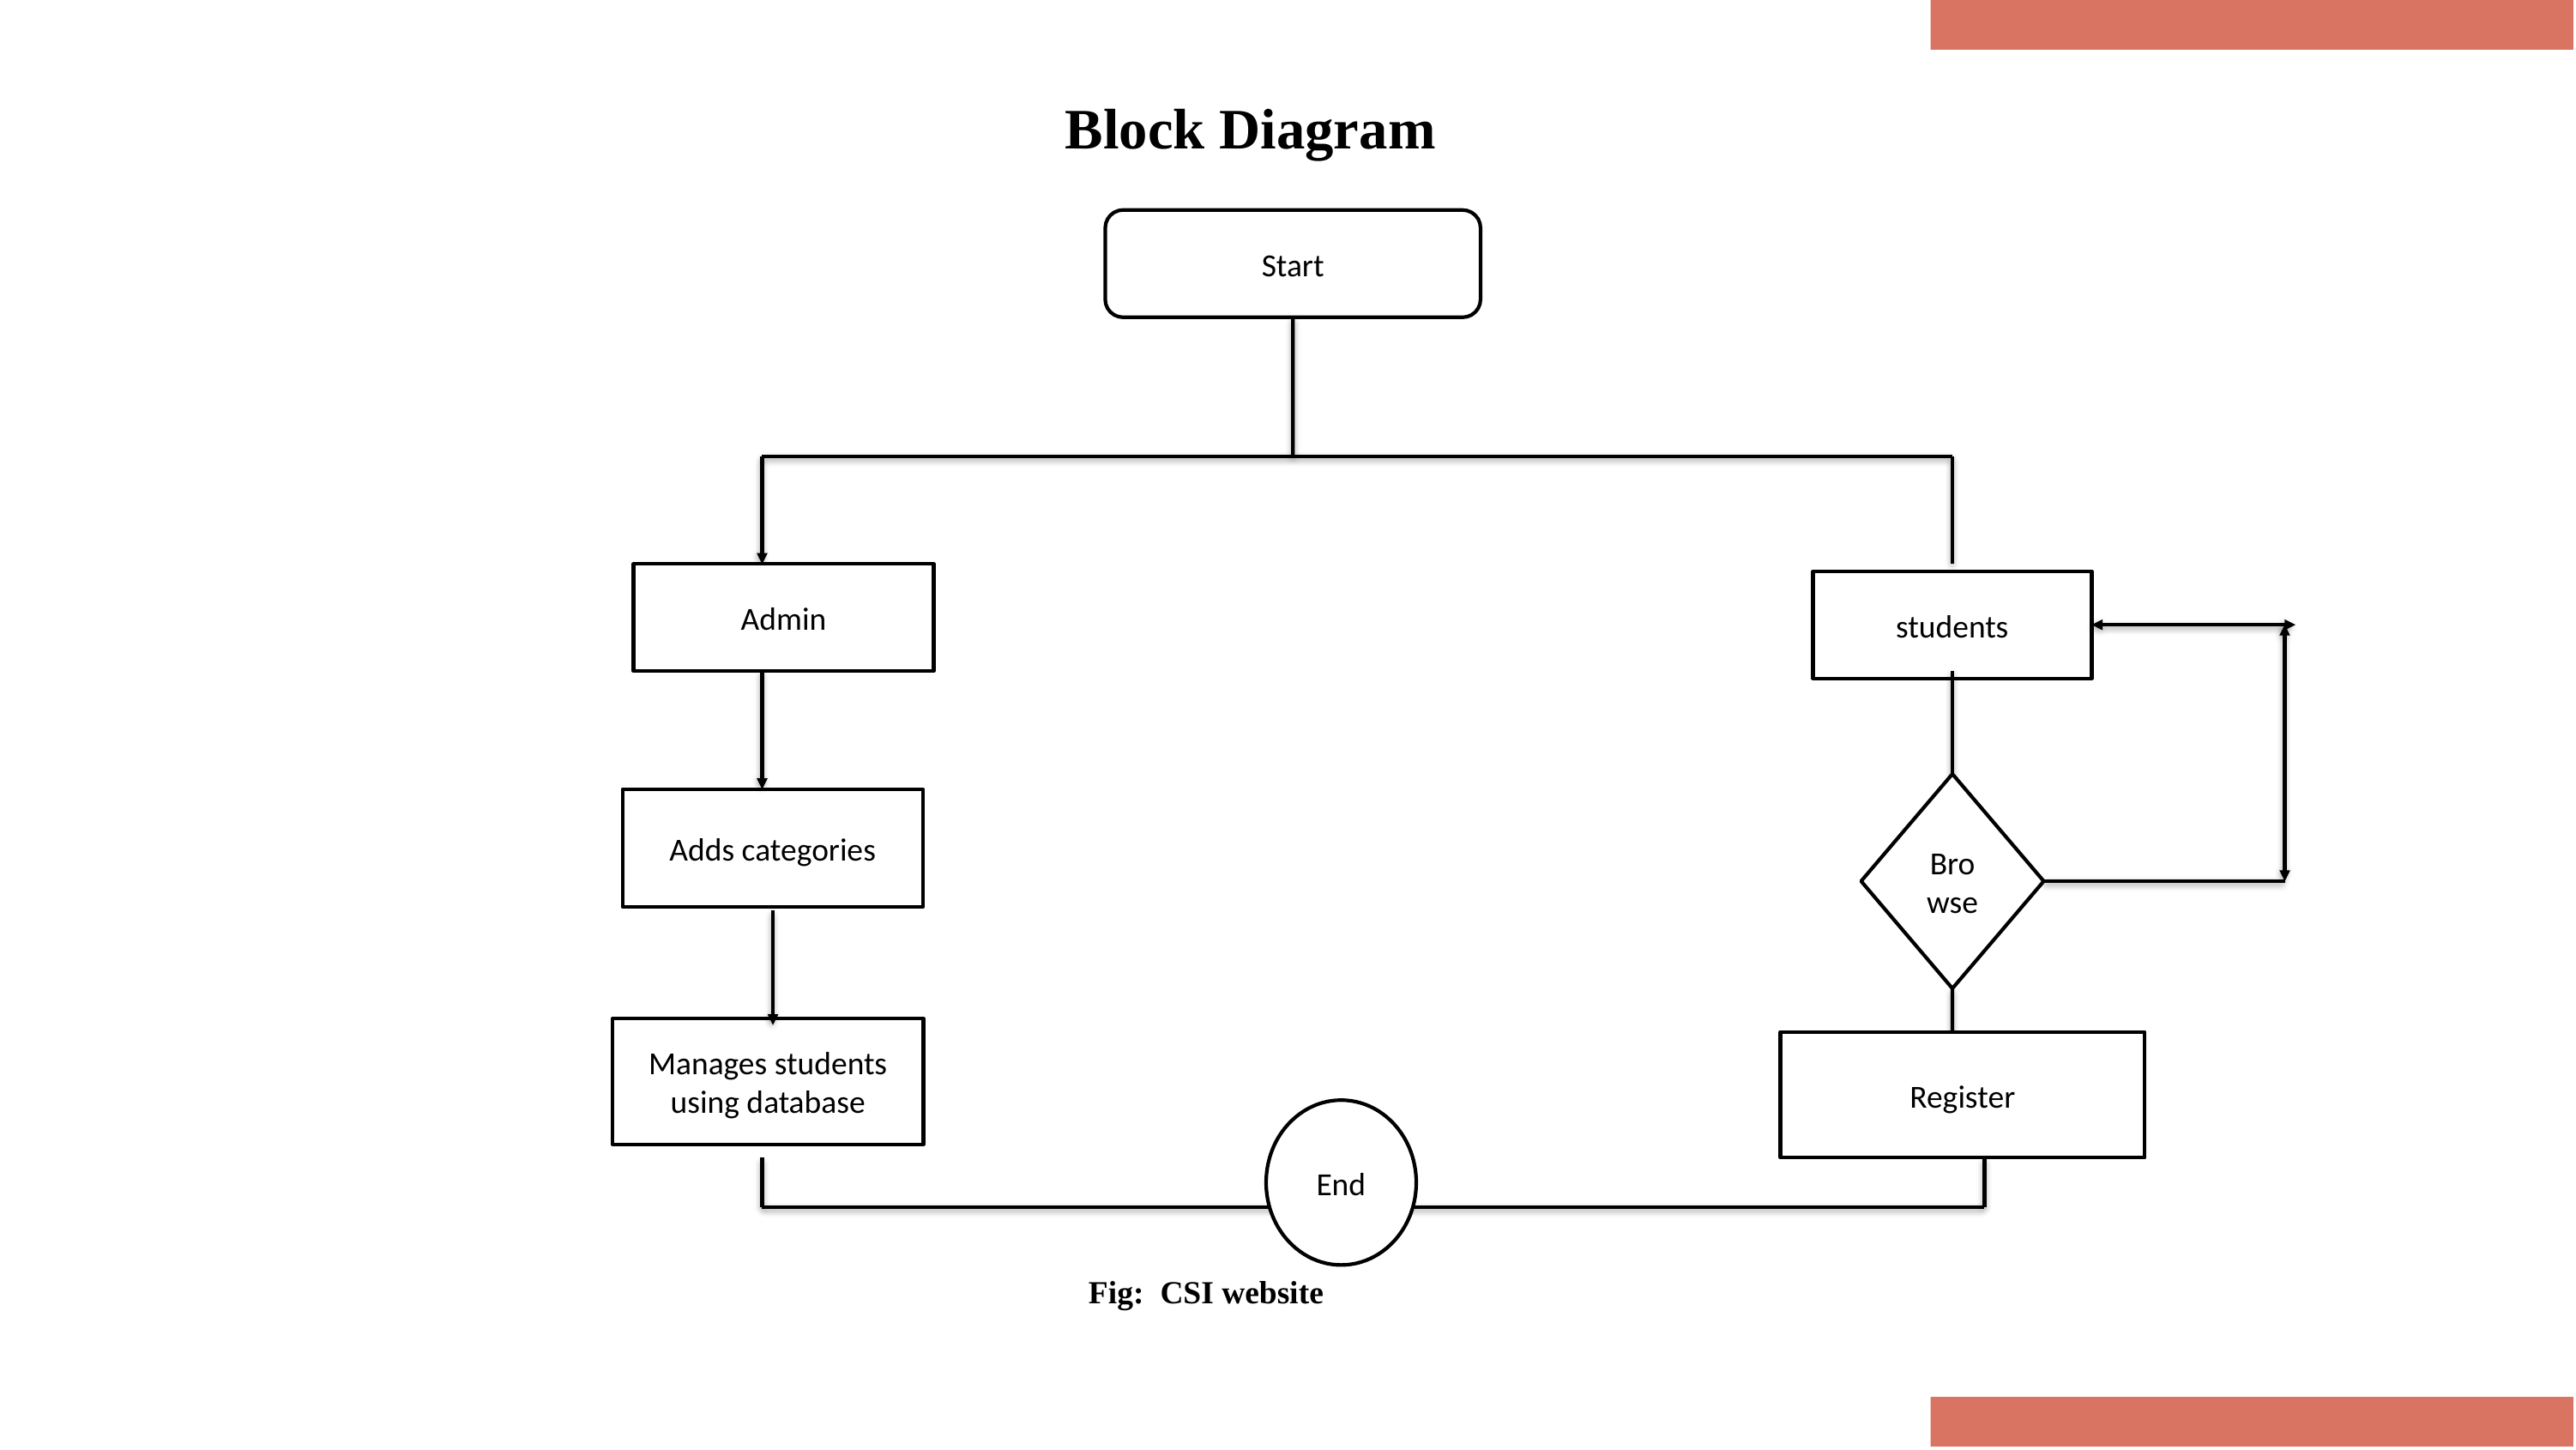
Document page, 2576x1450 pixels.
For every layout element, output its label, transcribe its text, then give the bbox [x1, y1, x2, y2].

text_box Fig: CSI website [1076, 1265, 2364, 1317]
text_box Manages students using database [611, 1017, 926, 1146]
text_box [1930, 0, 2573, 50]
text_box Register [1778, 1030, 2146, 1159]
text_box End [1264, 1098, 1419, 1206]
text_box Block Diagram [794, 75, 2083, 167]
text_box Adds categories [621, 788, 925, 909]
text_box Start [1103, 208, 1483, 319]
text_box End [1270, 1214, 1413, 1267]
text_box students [1811, 570, 2094, 680]
text_box [1930, 1397, 2573, 1447]
text_box Admin [631, 562, 936, 673]
text_box Browse [1860, 775, 2044, 988]
